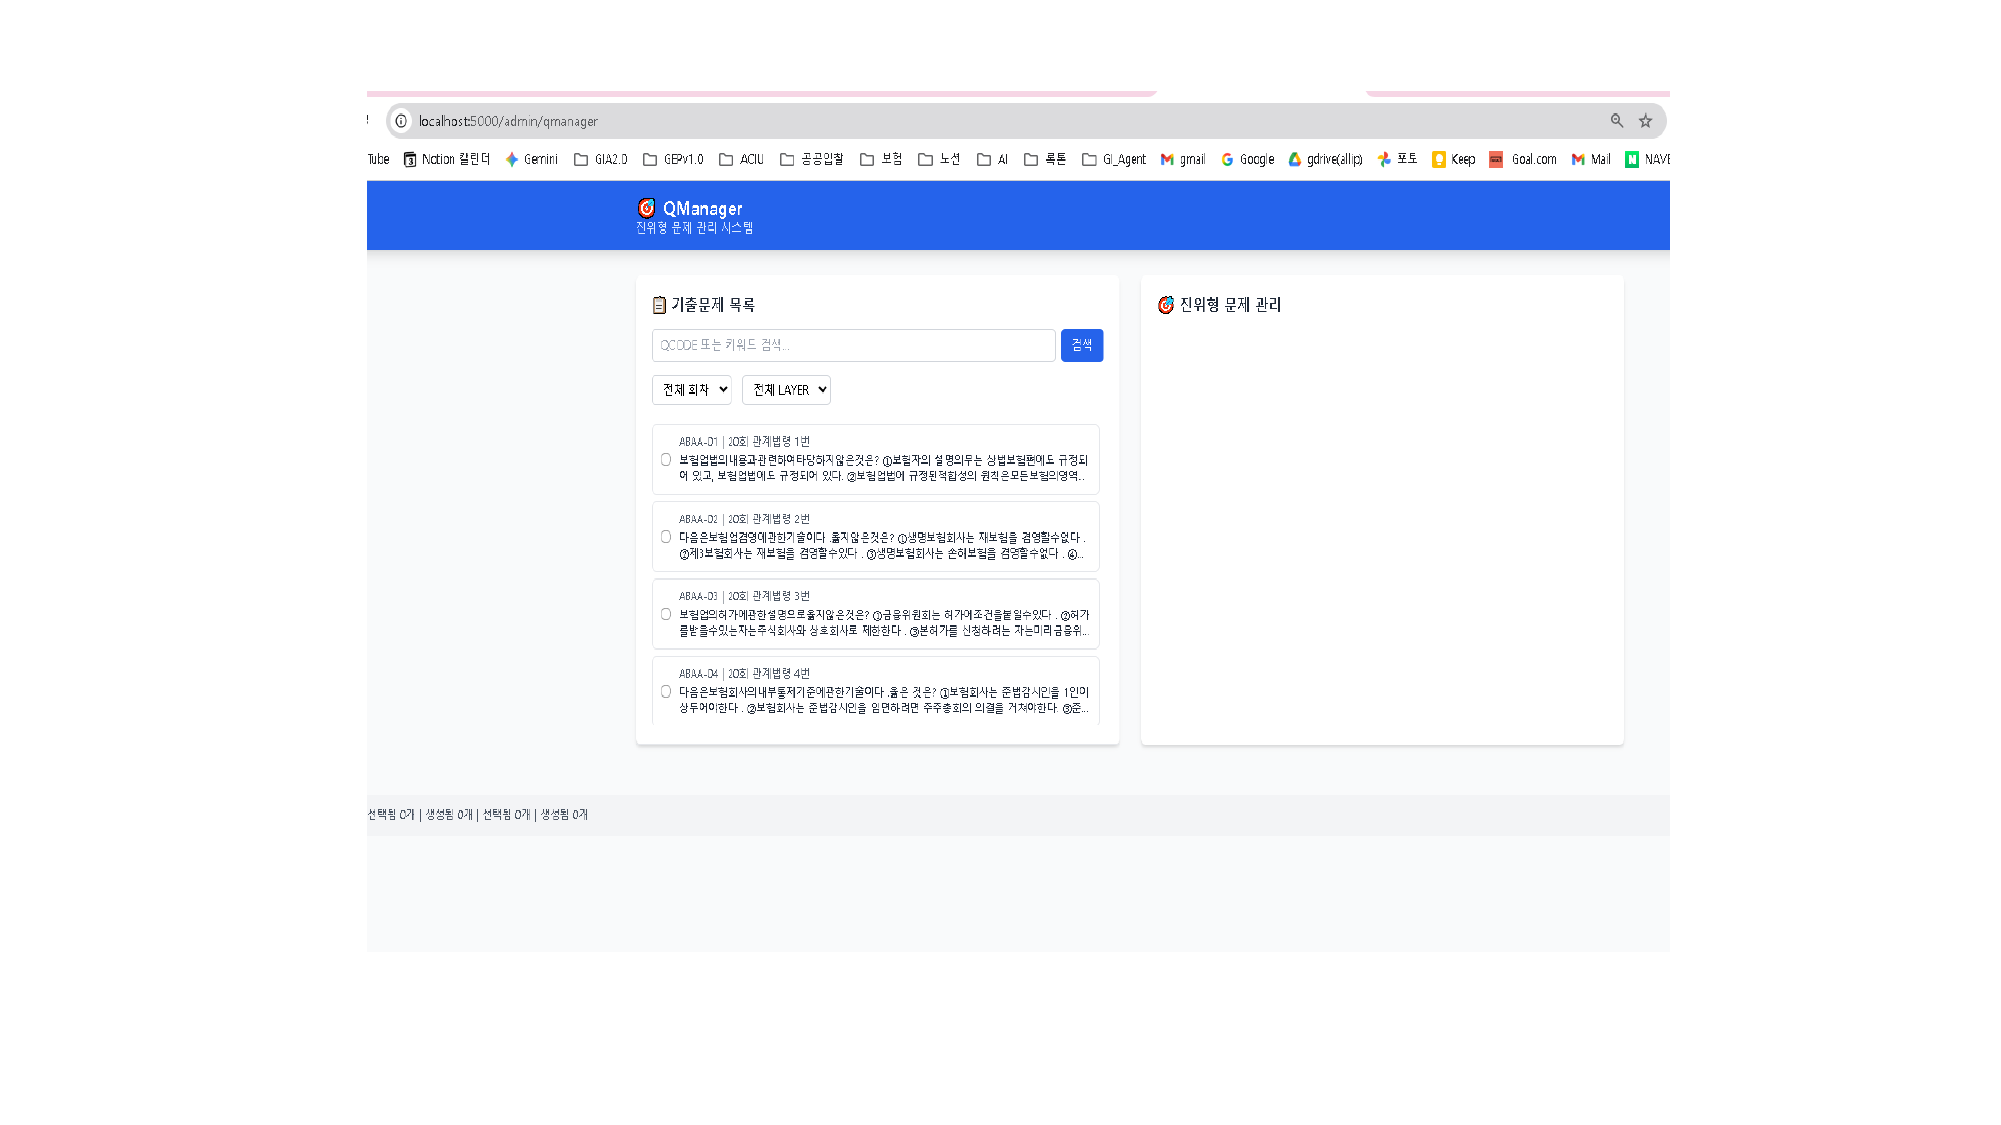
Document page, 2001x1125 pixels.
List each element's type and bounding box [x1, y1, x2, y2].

picture [367, 91, 1671, 953]
